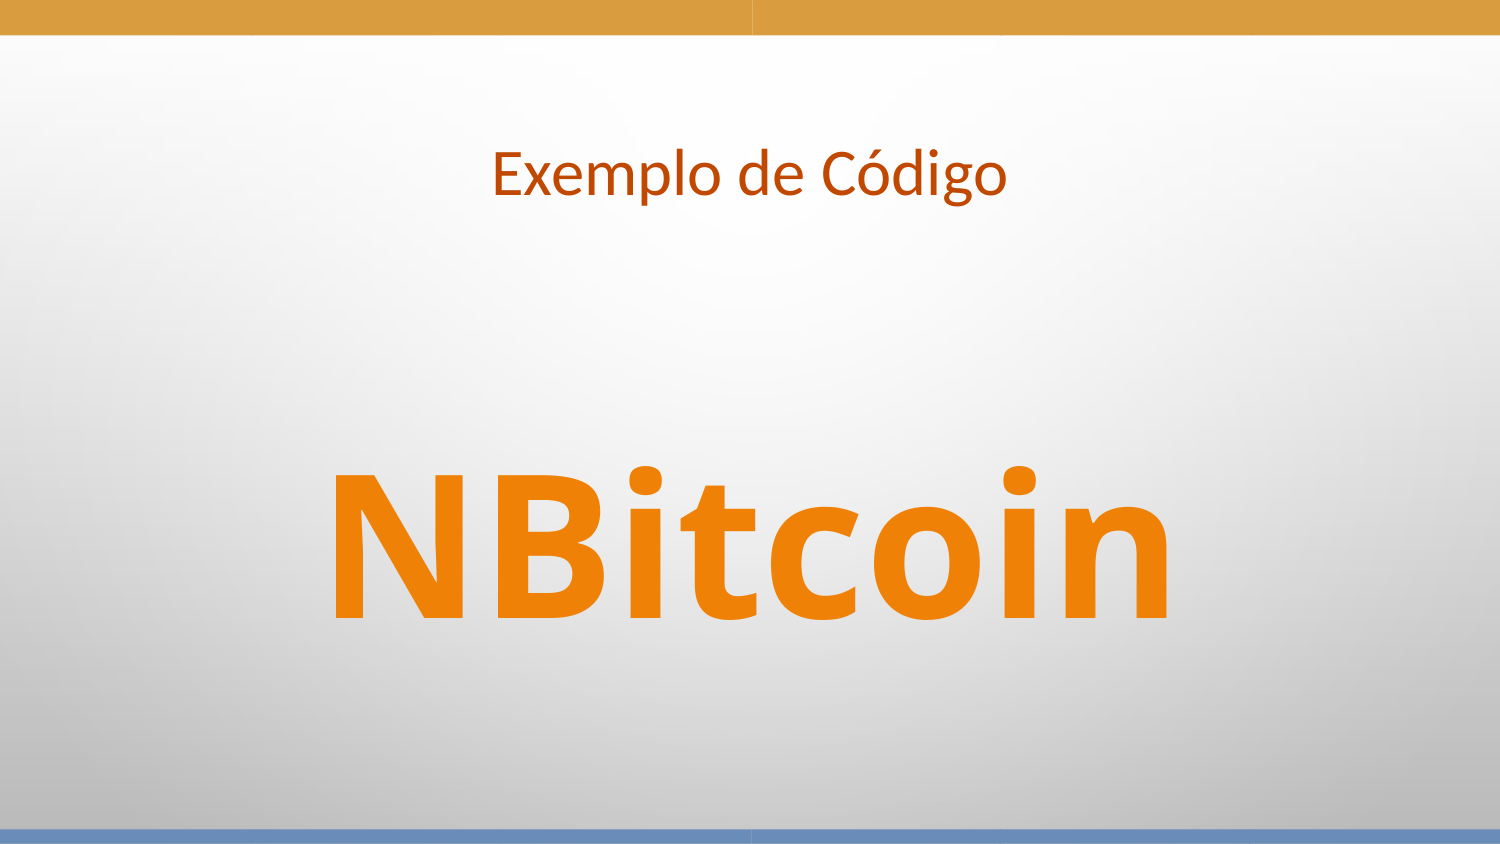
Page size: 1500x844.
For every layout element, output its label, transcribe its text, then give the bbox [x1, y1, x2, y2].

picture [0, 36, 1500, 829]
title Exemplo de Código [112, 76, 1388, 273]
list NBitcoin [112, 291, 1388, 713]
